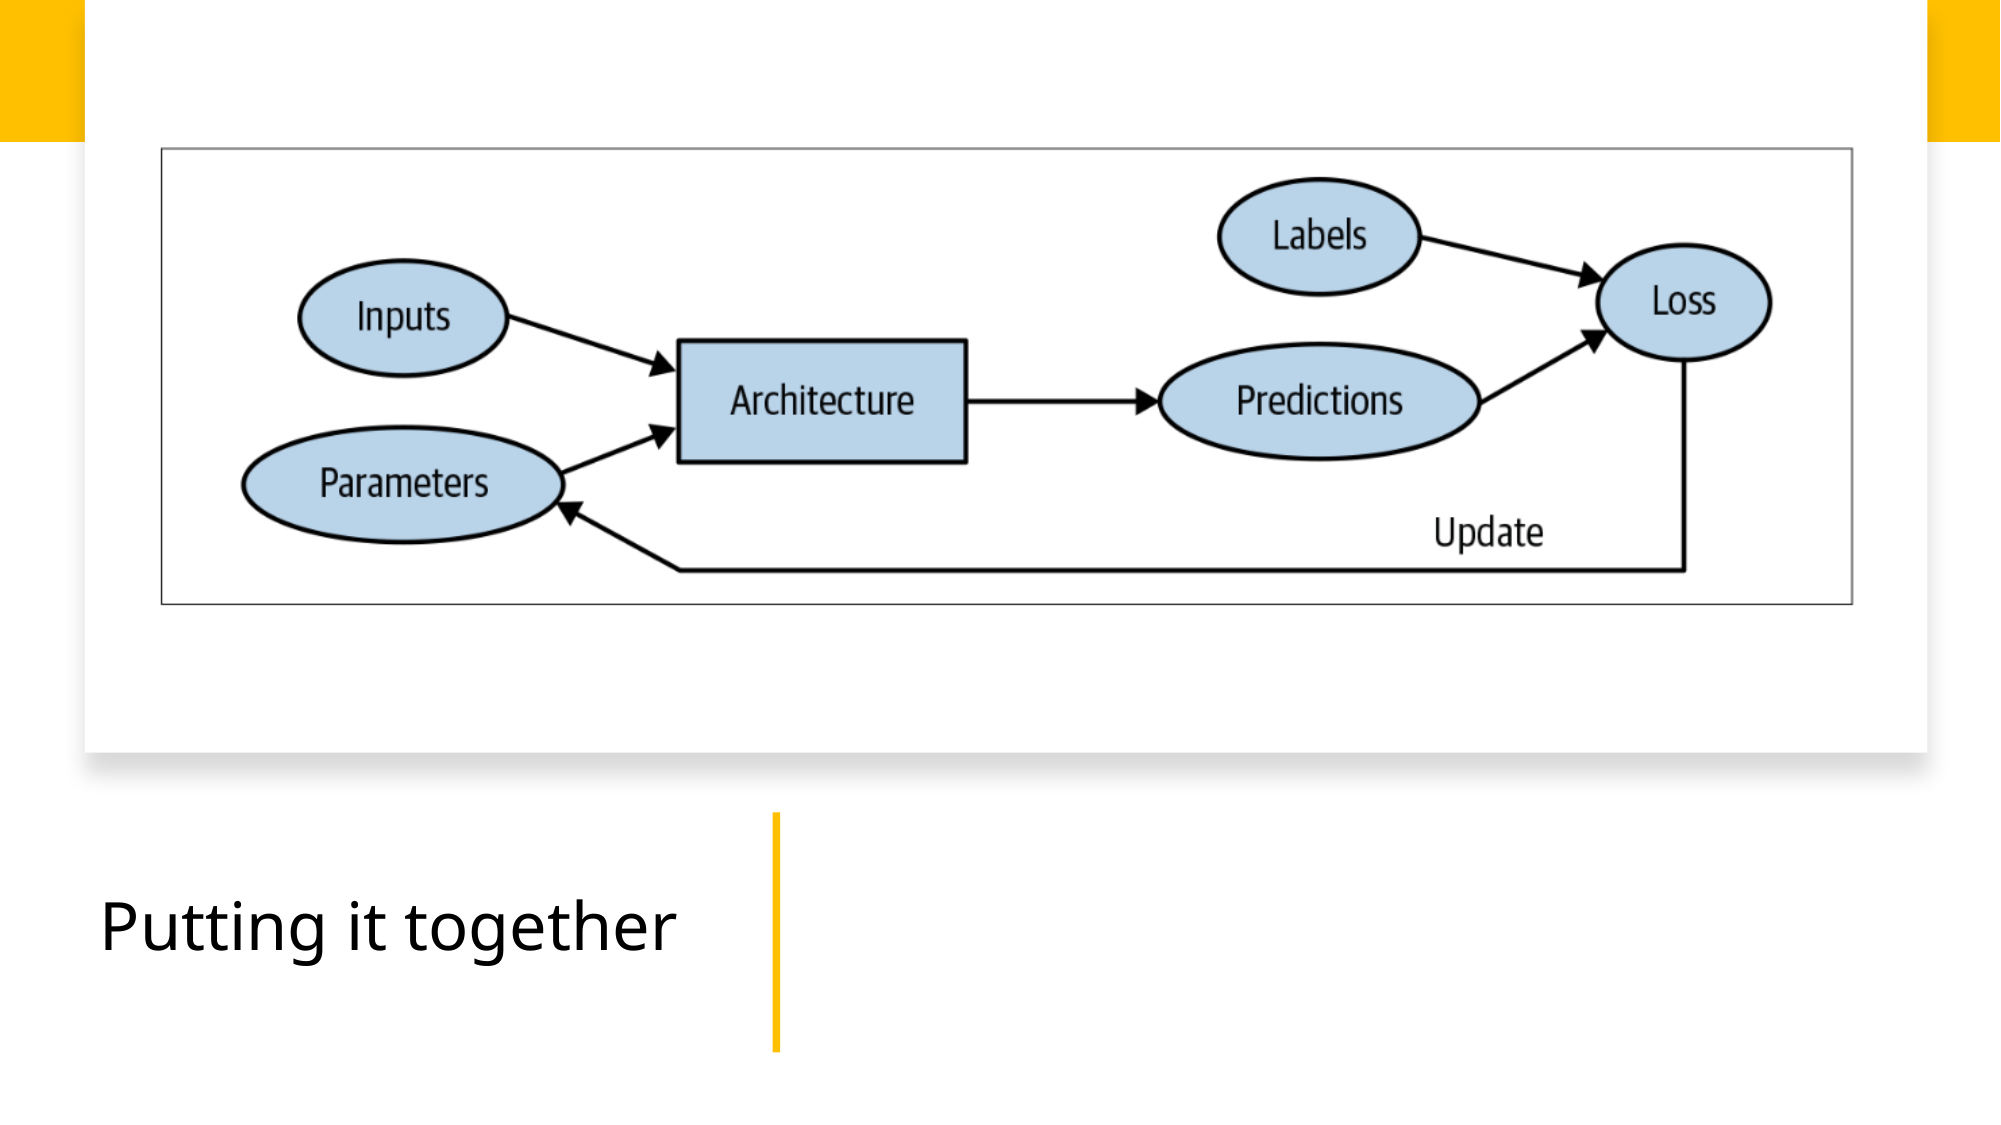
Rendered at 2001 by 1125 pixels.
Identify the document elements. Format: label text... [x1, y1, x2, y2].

picture [157, 138, 1859, 616]
text_box [772, 811, 781, 1053]
text_box [84, 0, 1928, 754]
text_box [1928, 0, 2000, 143]
title Putting it together [84, 801, 721, 1057]
text_box [0, 0, 84, 143]
text_box [0, 143, 2000, 1125]
